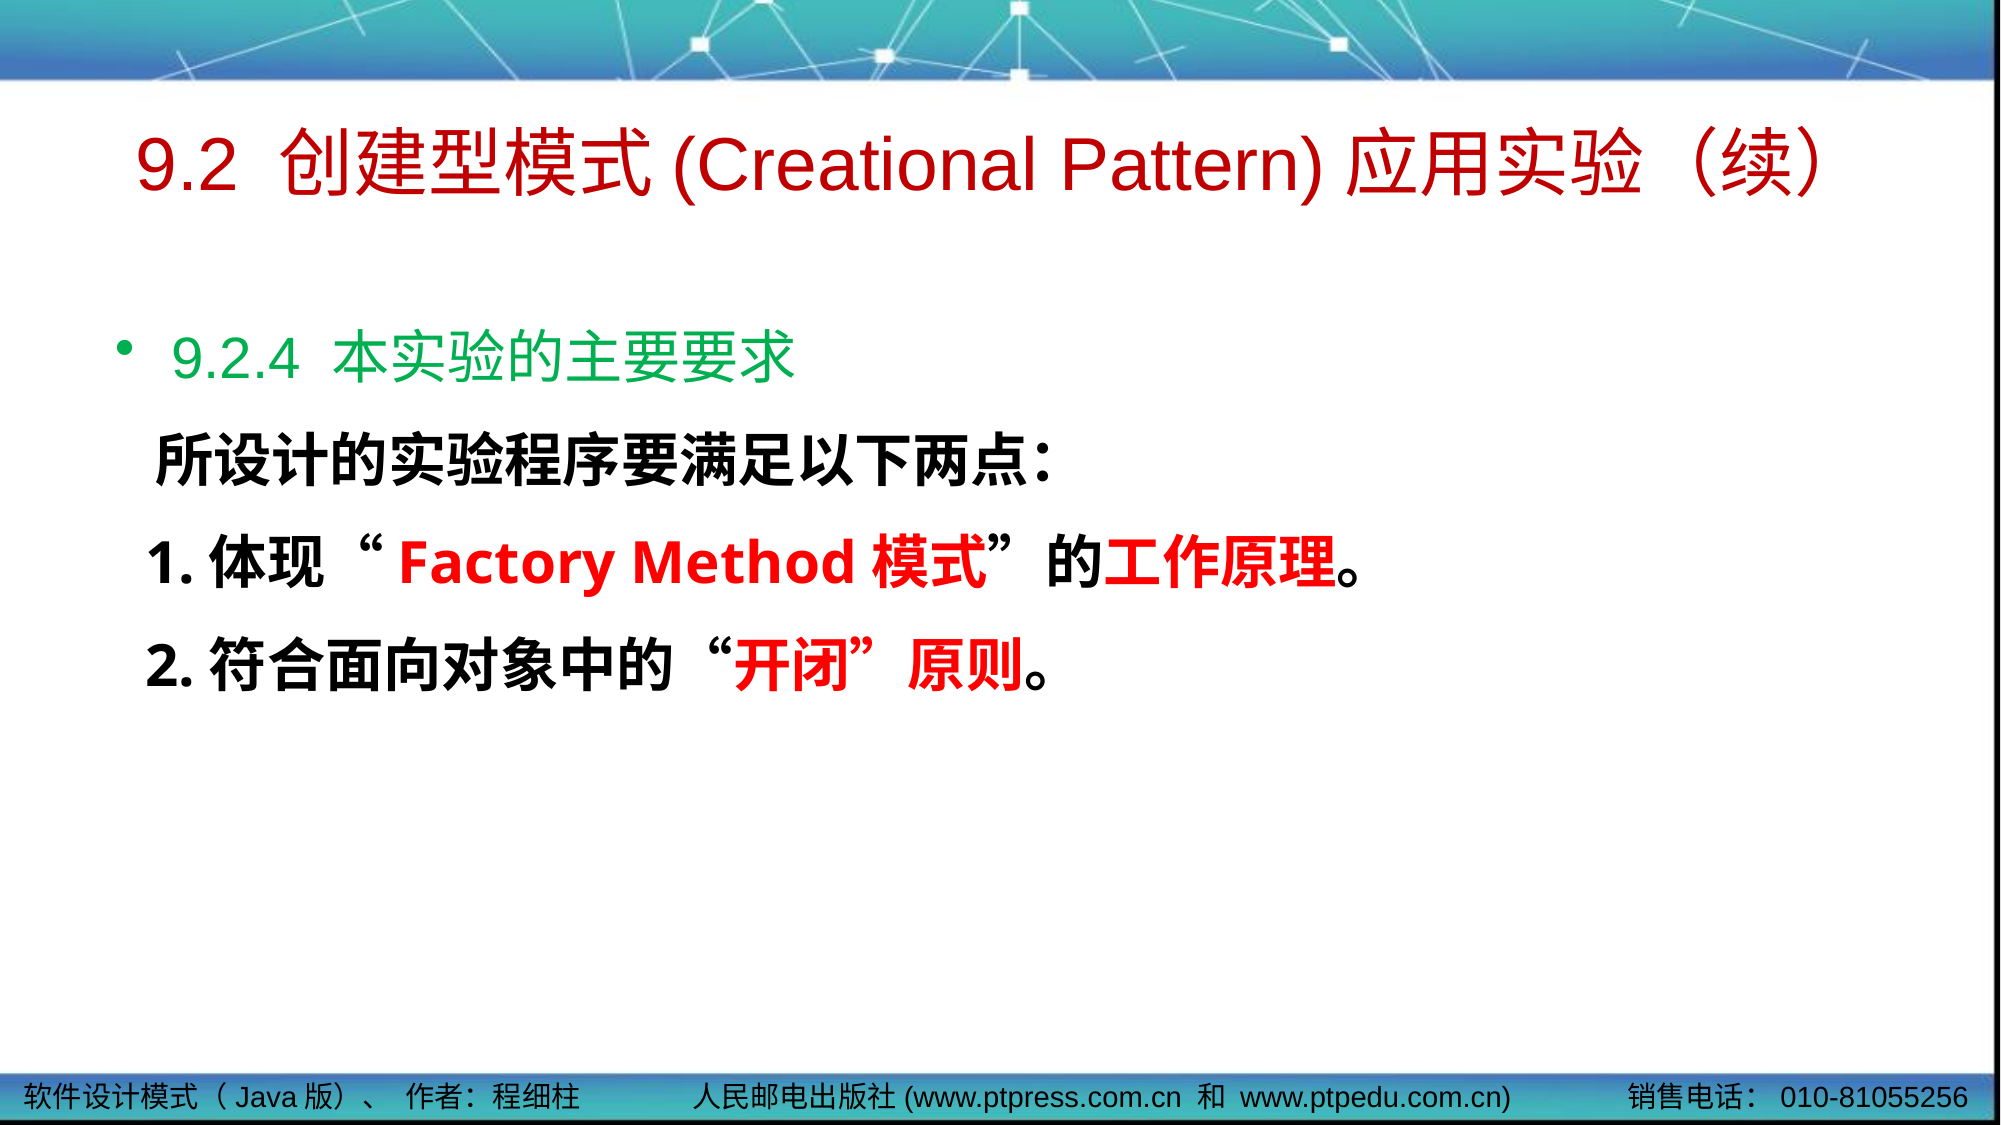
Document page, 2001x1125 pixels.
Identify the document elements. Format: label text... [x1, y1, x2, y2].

footer 人民邮电出版社(www.ptpress.com.cn 和 www.ptpedu.com.cn) [647, 1071, 1557, 1125]
title 9.2 创建型模式(Creational Pattern)应用实验（续） [102, 101, 1903, 221]
list 9.2.4 本实验的主要要求 所设计的实验程序要满足以下两点： 1.体现“Factory Method模式”的工作原理。 2.符合面向对象中的“开闭”原则。 [99, 291, 1901, 894]
slide_number 销售电话：010-81055256 [1557, 1071, 1984, 1125]
slide_number 软件设计模式（Java版）、 作者：程细柱 [8, 1071, 647, 1125]
picture [0, 0, 2001, 1125]
